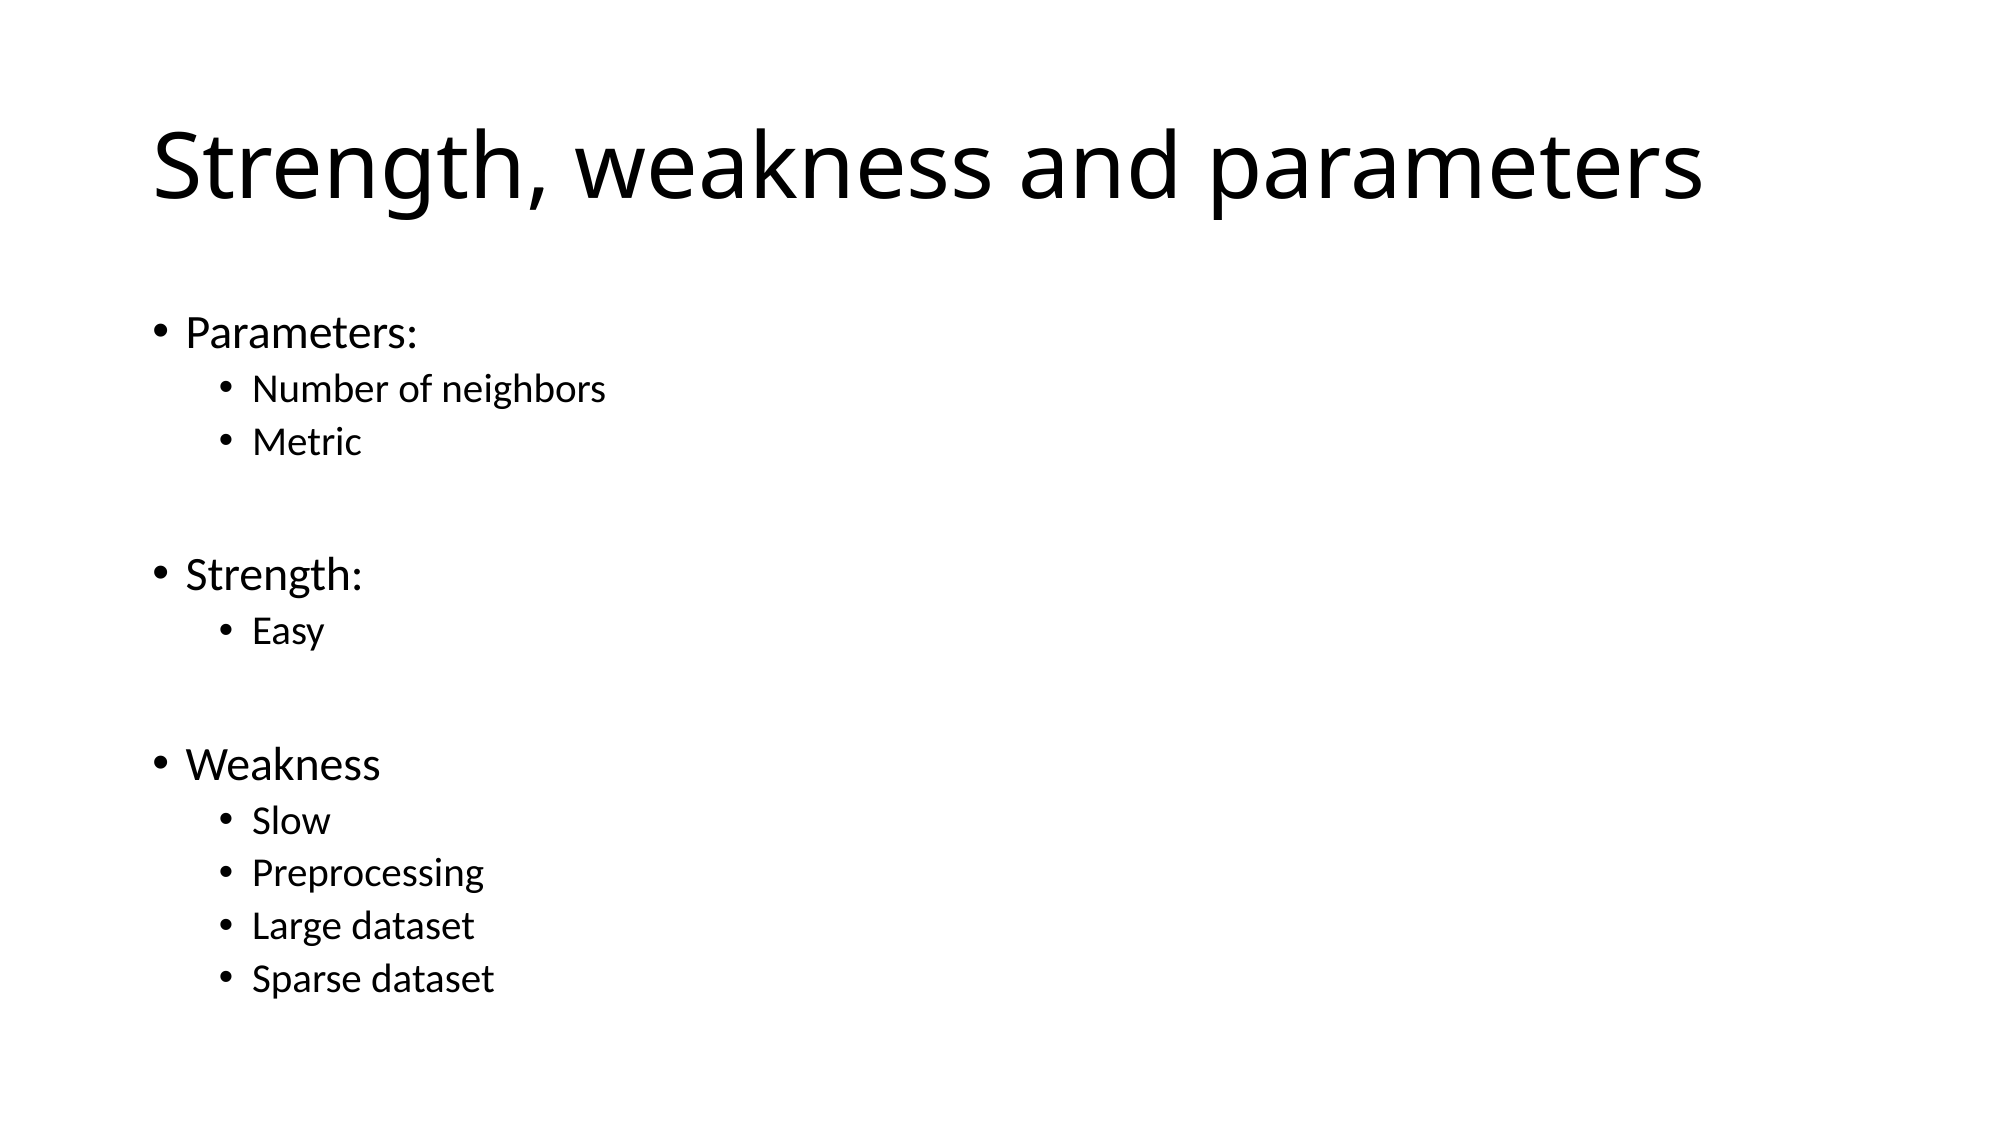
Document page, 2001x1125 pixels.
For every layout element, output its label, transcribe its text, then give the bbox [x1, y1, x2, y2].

title Strength, weakness and parameters [137, 59, 1863, 278]
list Parameters: Number of neighbors Metric Strength: Easy Weakness Slow Preprocessing Large dataset Sparse dataset [137, 299, 1863, 1014]
